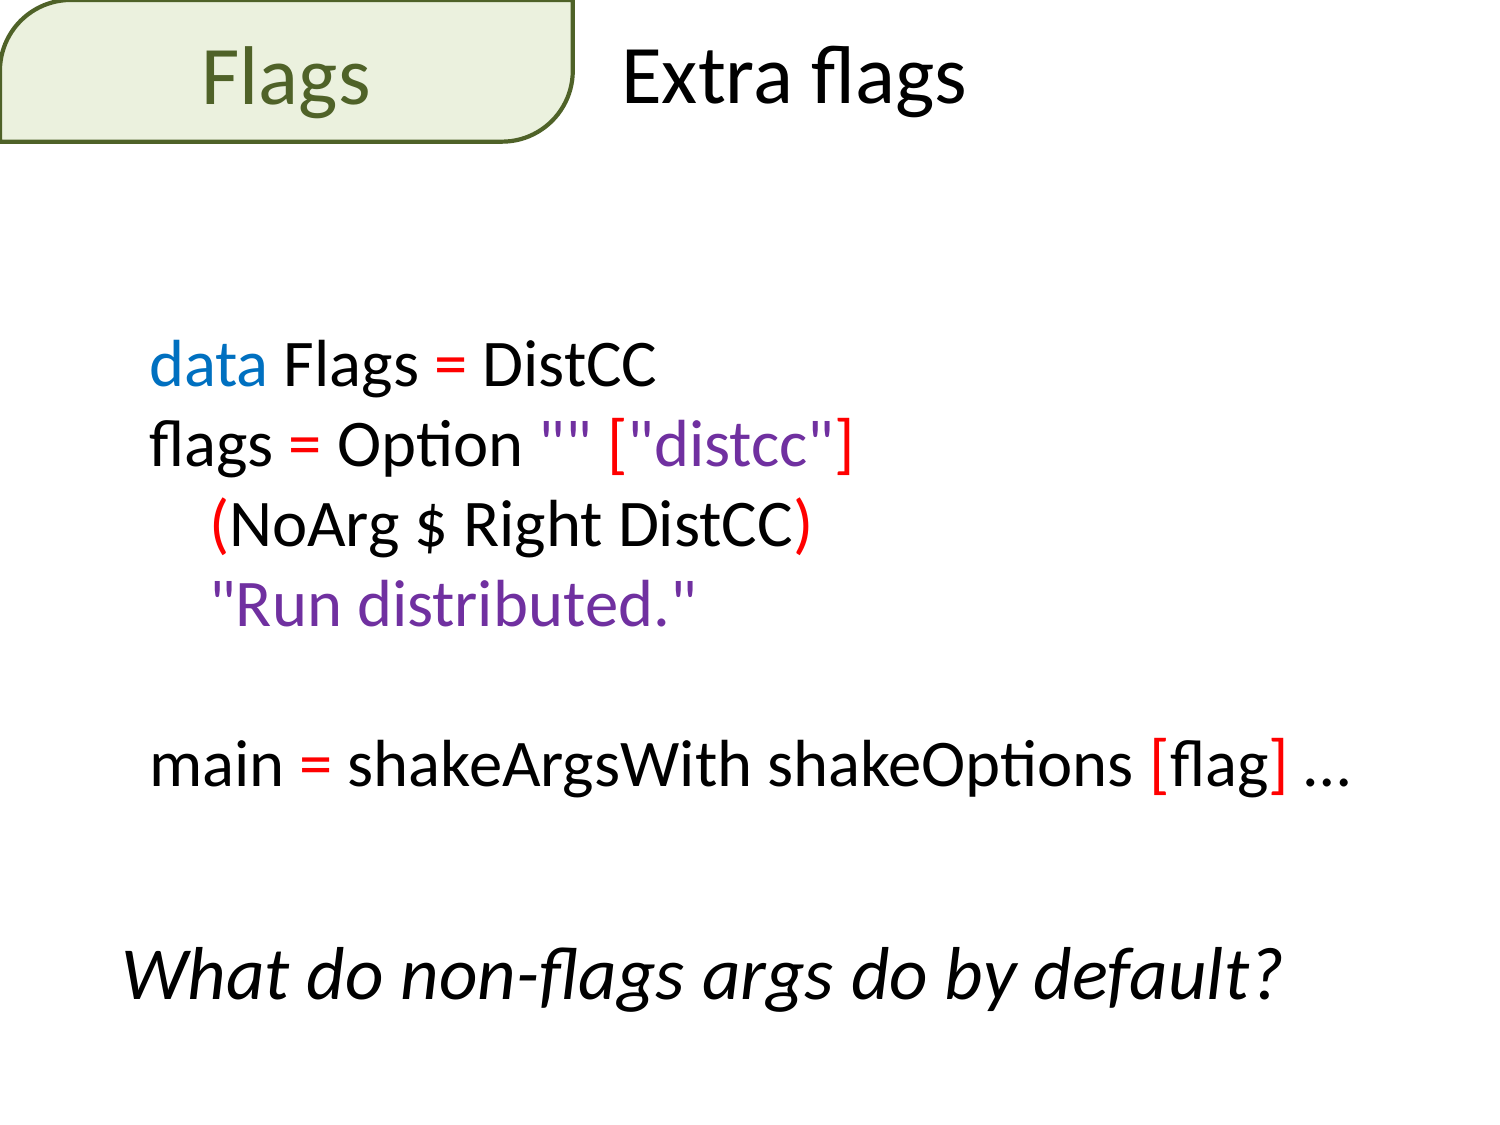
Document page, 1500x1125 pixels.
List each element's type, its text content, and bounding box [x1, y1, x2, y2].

text_box Extra flags [606, 12, 983, 128]
text_box data Flags = DistCC flags = Option "" ["distcc"] (NoArg $ Right DistCC) "Run distributed." main = shakeArgsWith shakeOptions [flag] … [134, 312, 1366, 807]
text_box Flags [0, 0, 575, 144]
text_box What do non-flags args do by default? [106, 916, 1300, 1022]
